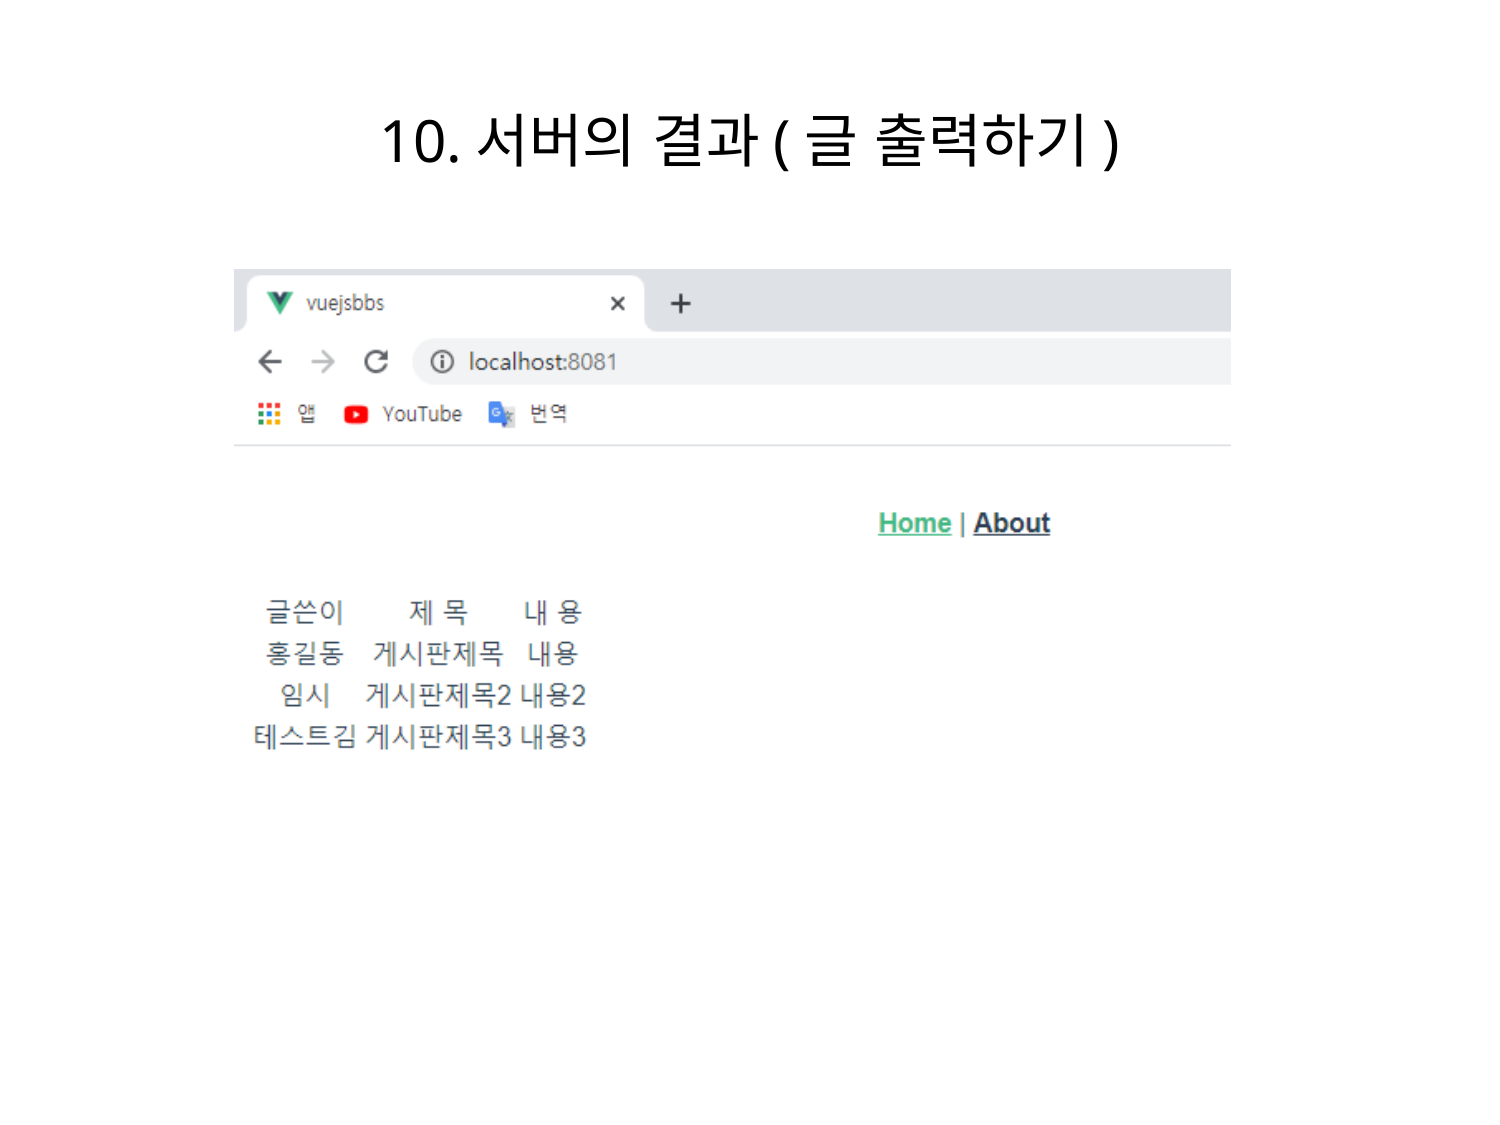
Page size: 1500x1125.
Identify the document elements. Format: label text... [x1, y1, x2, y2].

title 10.서버의 결과(글 출력하기) [75, 45, 1425, 233]
picture [234, 269, 1231, 851]
